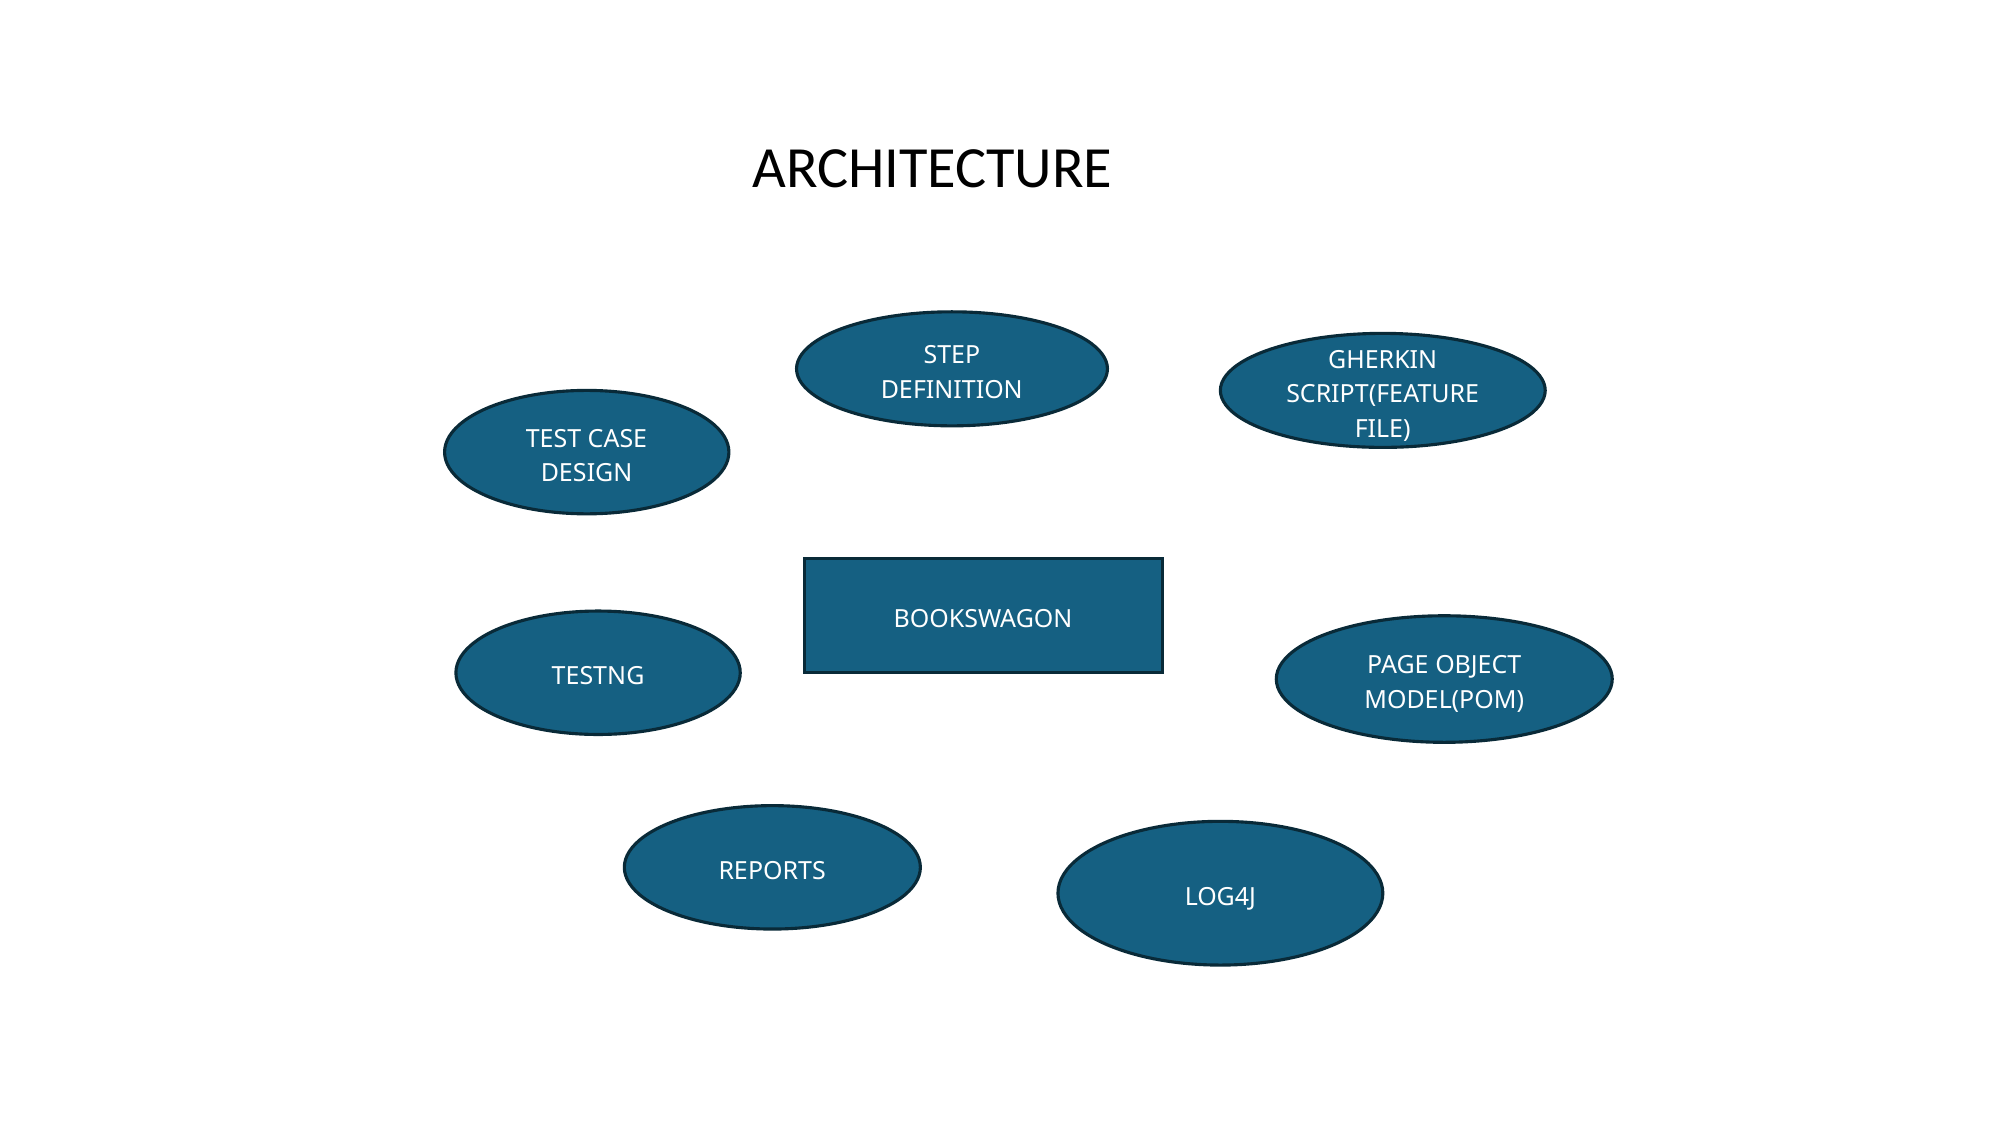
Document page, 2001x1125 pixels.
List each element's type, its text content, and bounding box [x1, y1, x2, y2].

title ARCHITECTURE [137, 59, 1863, 278]
text_box PAGE OBJECT MODEL(POM) [1274, 614, 1614, 744]
list BOOKSWAGON [803, 557, 1164, 674]
text_box LOG4J [1056, 819, 1385, 967]
text_box TESTNG [454, 609, 742, 737]
text_box STEP DEFINITION [794, 310, 1110, 428]
text_box GHERKIN SCRIPT(FEATURE FILE) [1218, 331, 1547, 449]
text_box REPORTS [622, 804, 922, 931]
text_box TEST CASE DESIGN [442, 388, 731, 516]
